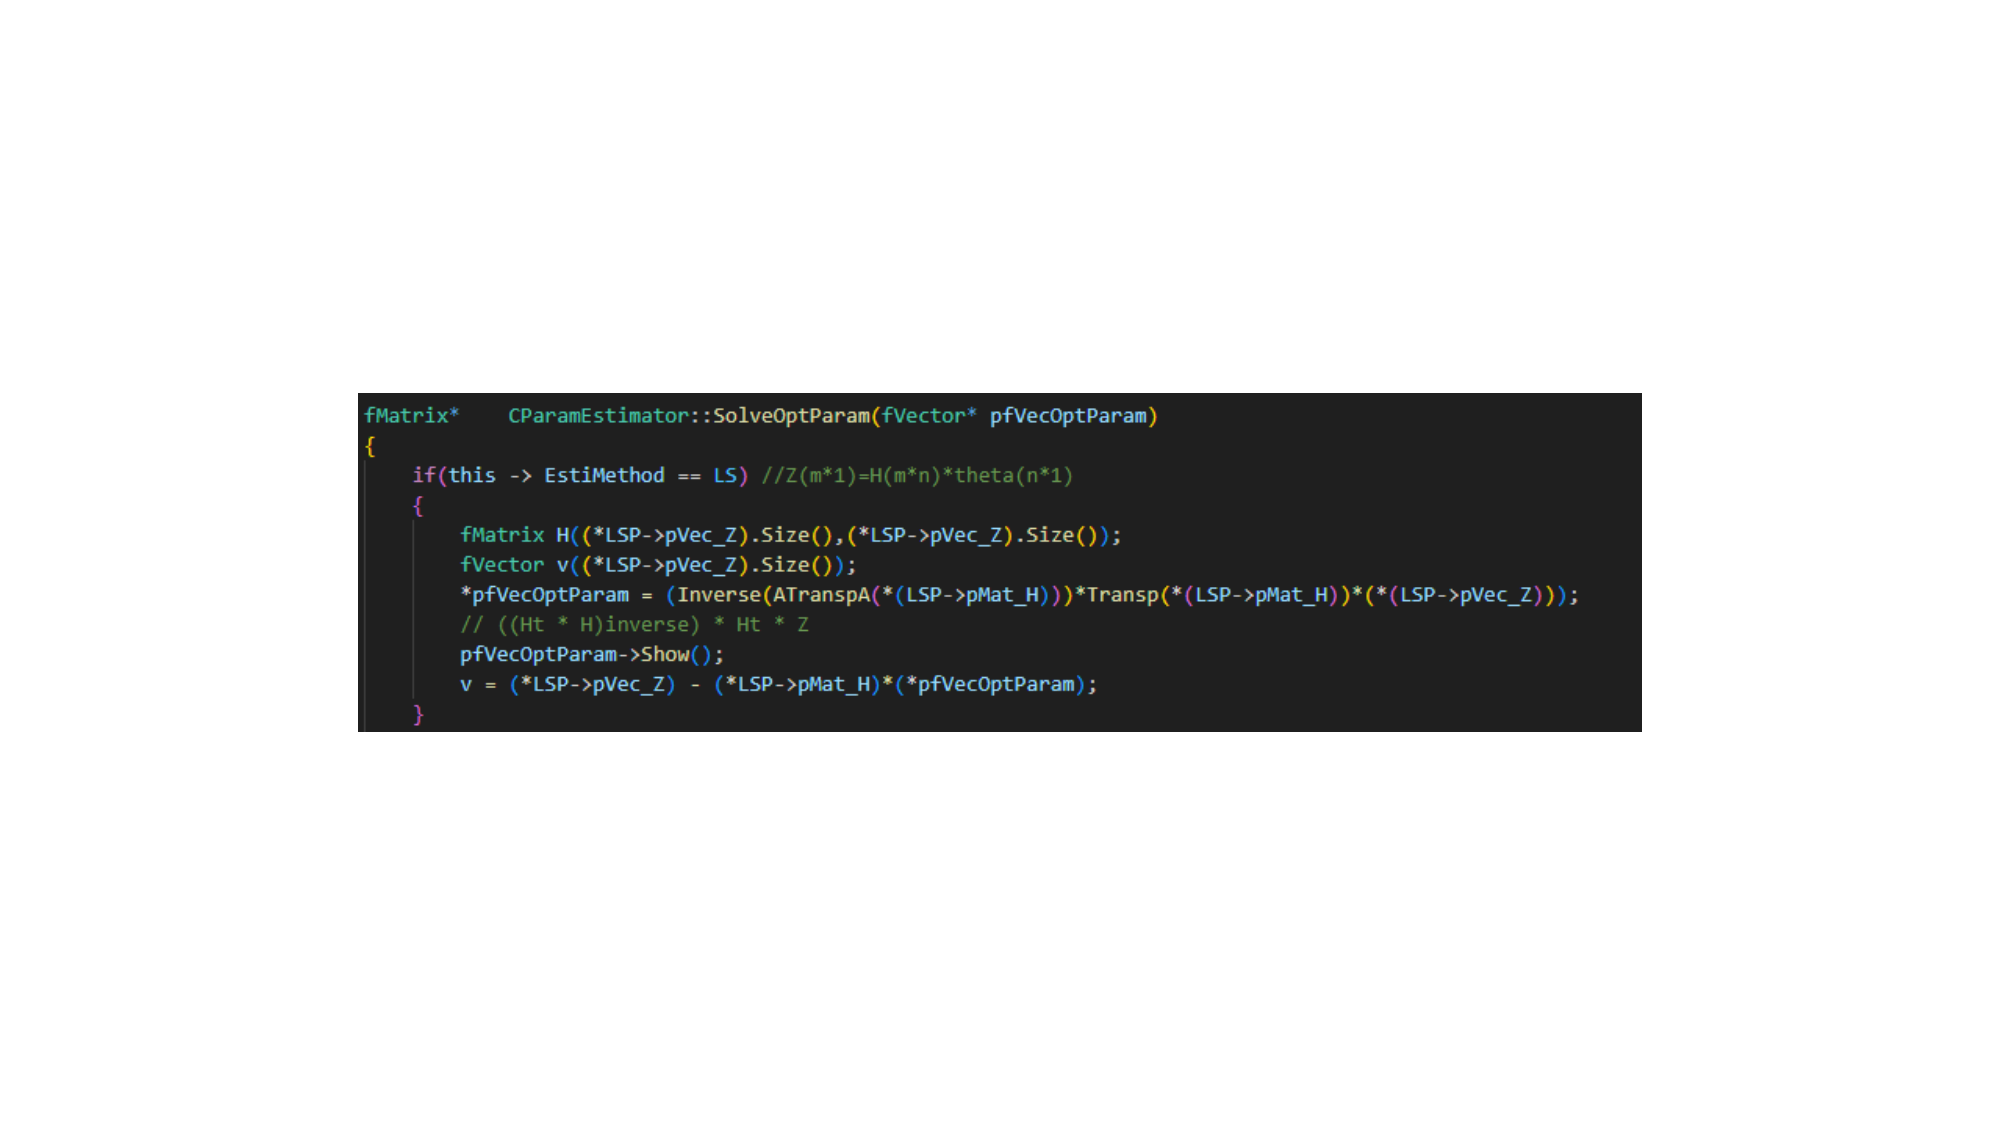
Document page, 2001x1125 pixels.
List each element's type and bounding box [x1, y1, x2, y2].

picture [358, 393, 1642, 732]
